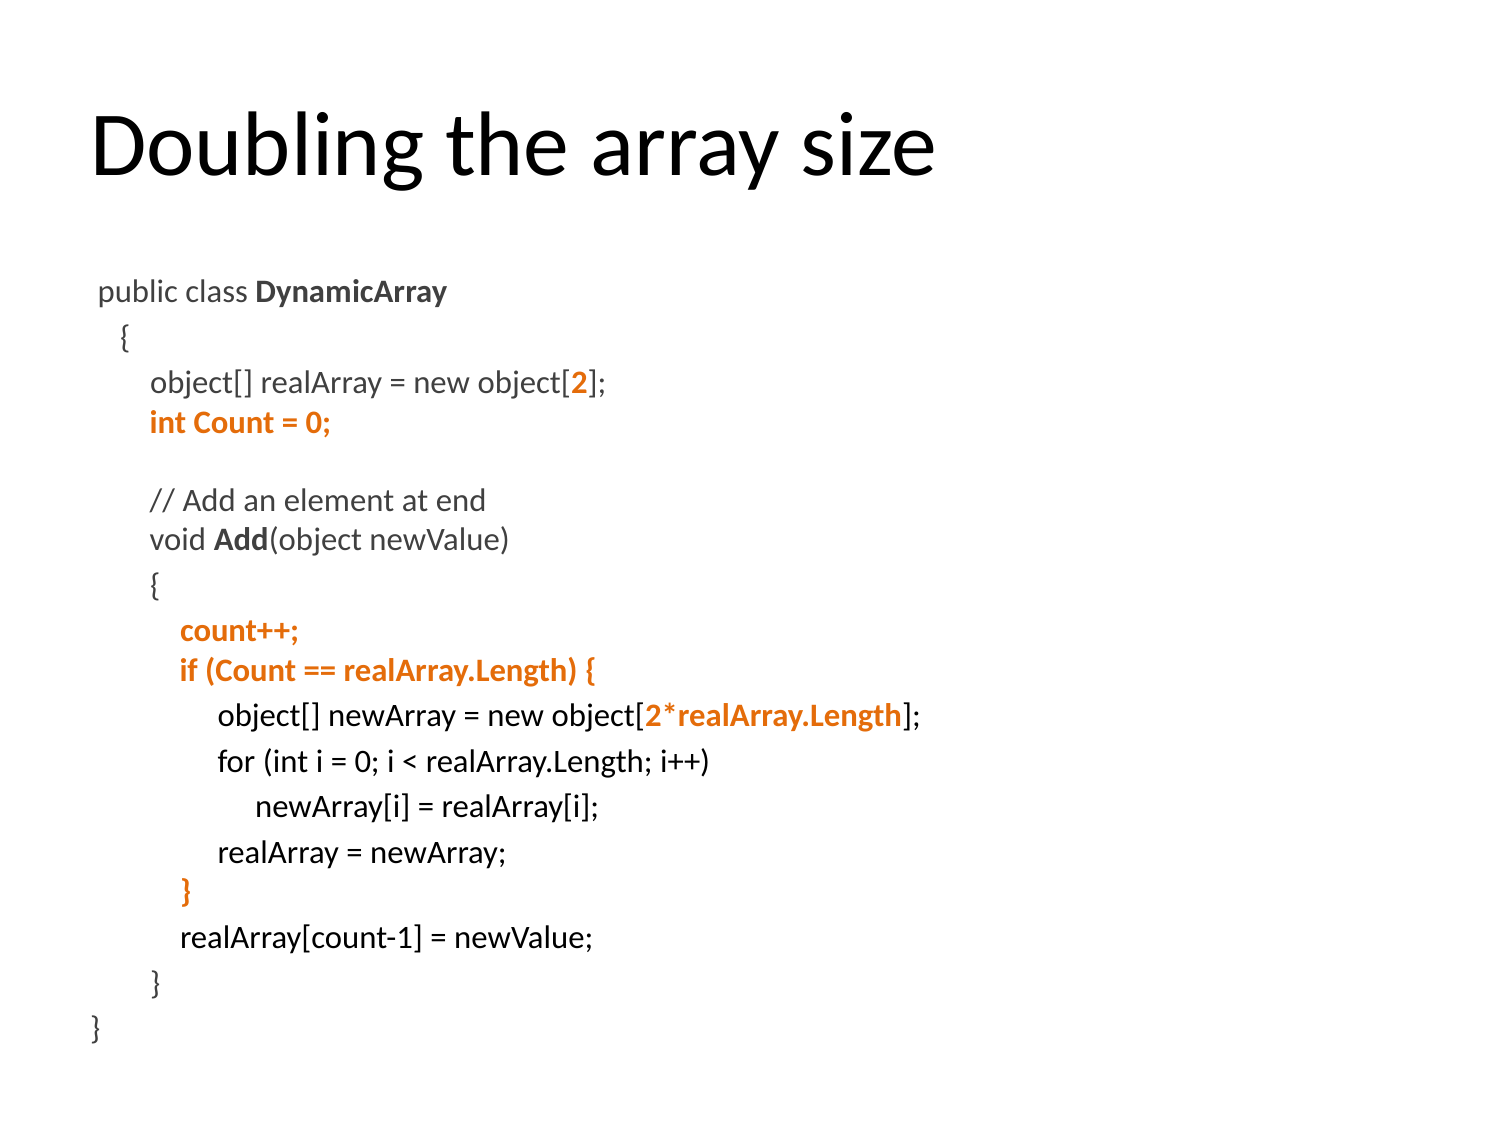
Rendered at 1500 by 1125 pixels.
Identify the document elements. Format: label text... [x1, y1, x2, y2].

title Doubling the array size [75, 45, 1425, 233]
list public class DynamicArray { object[] realArray = new object[2]; int Count = 0; // Add an element at end void Add(object newValue) { count++; if (Count == realArray.Length) { object[] newArray = new object[2*realArray.Length]; for (int i = 0; i < realArray.Length; i++) newArray[i] = realArray[i]; realArray = newArray; } realArray[count-1] = newValue; } } [75, 262, 1425, 1063]
